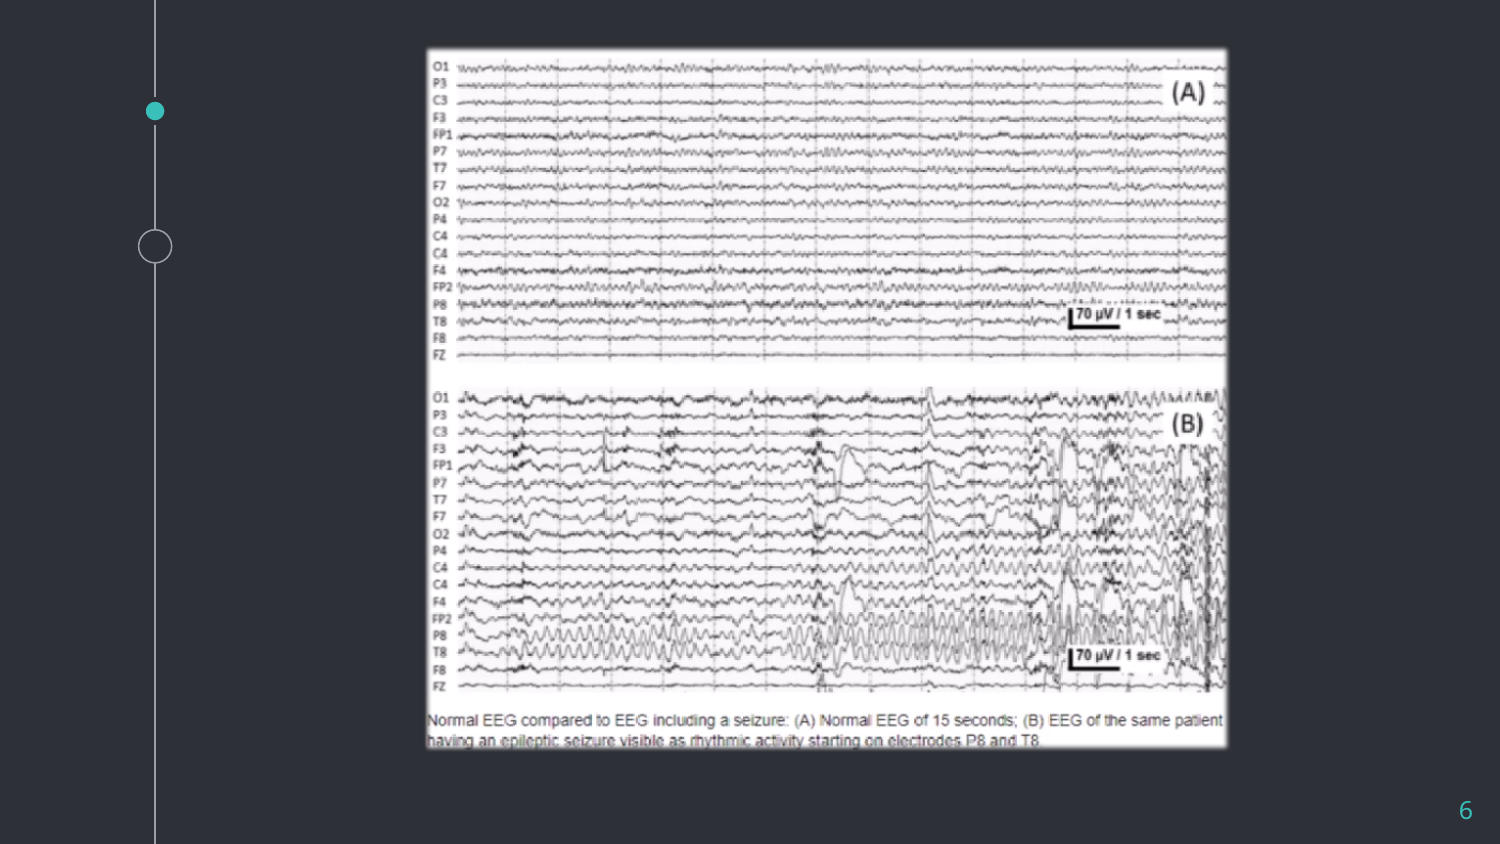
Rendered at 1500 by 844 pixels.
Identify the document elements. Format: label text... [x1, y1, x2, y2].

slide_number 6 [1398, 779, 1489, 832]
picture [423, 44, 1231, 752]
